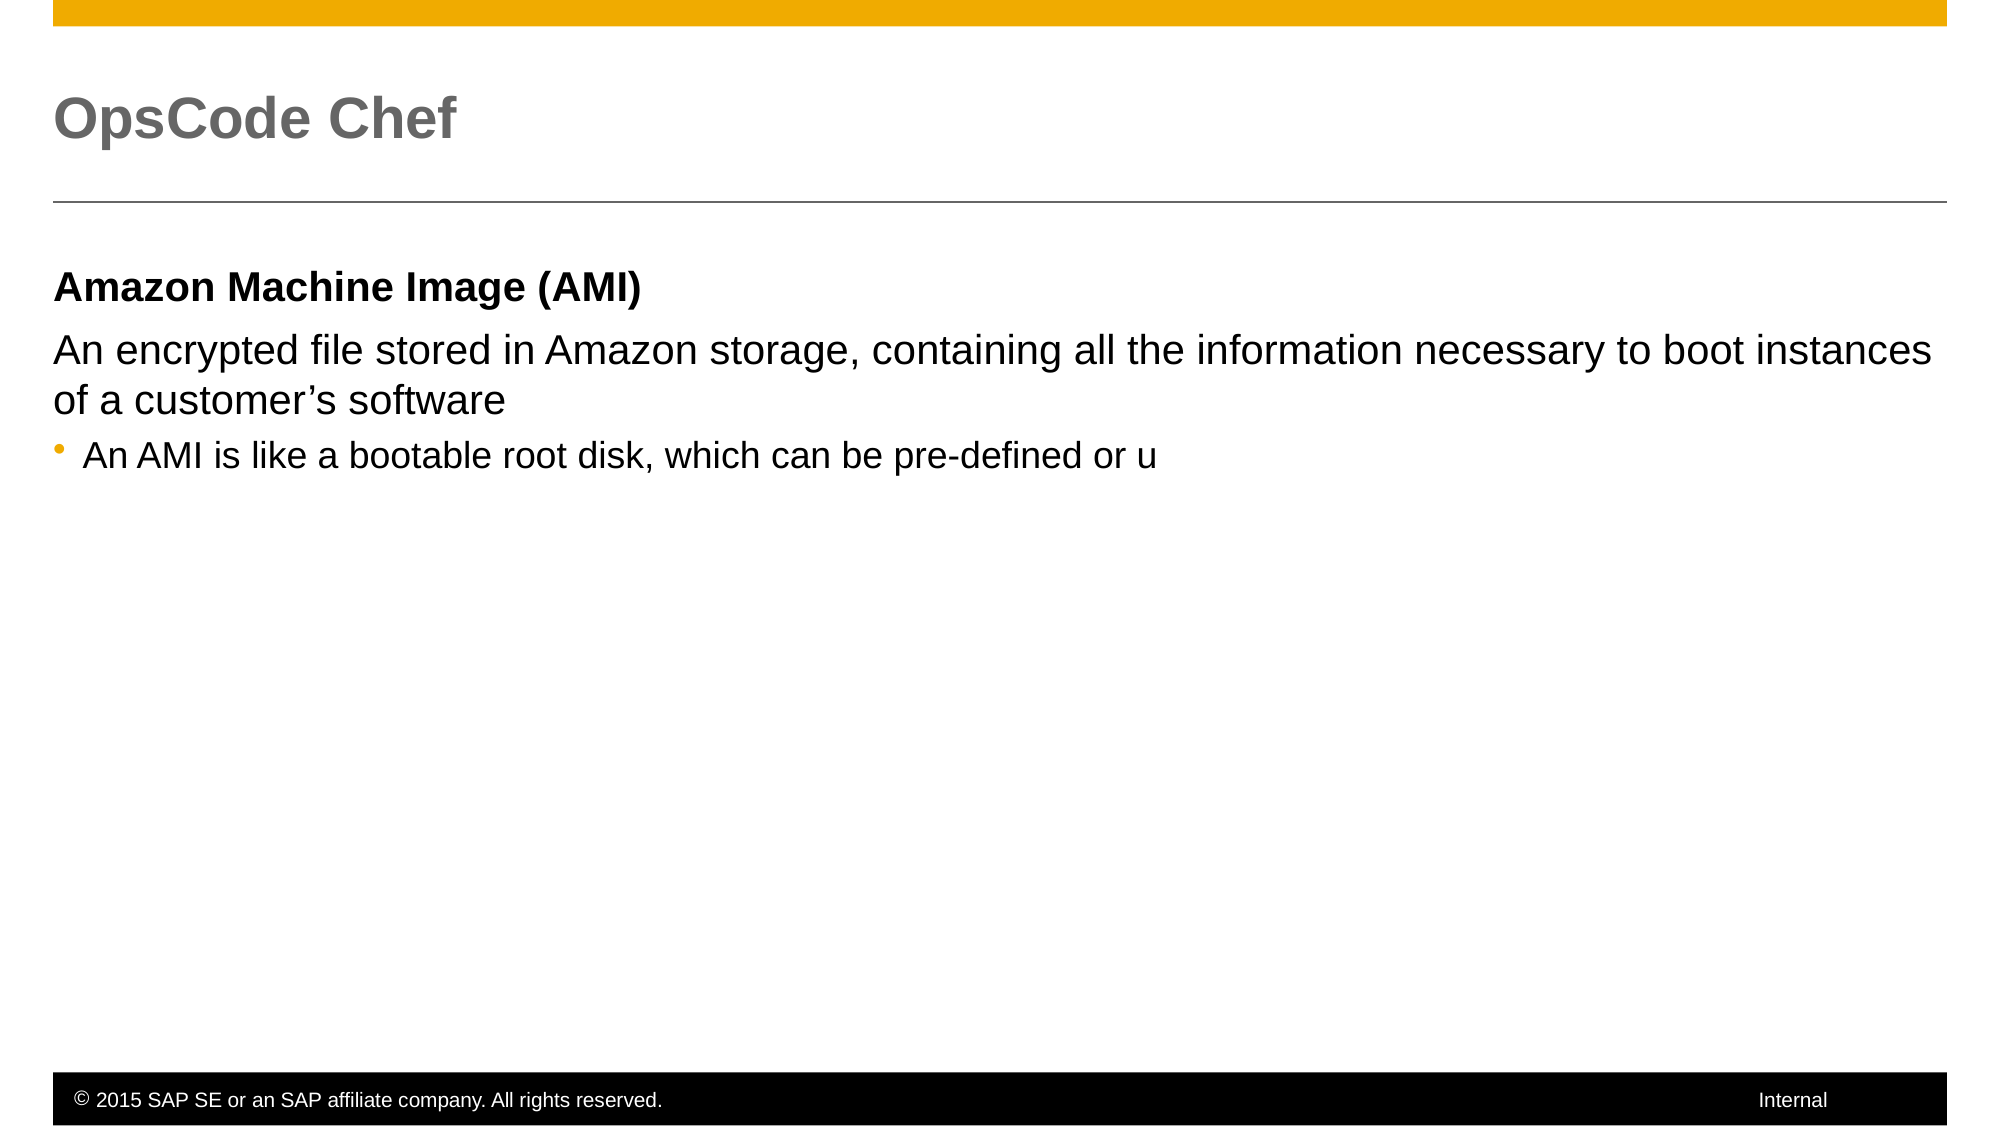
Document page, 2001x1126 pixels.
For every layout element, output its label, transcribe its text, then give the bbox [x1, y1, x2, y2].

title OpsCode Chef [53, 53, 1947, 178]
list Amazon Machine Image (AMI) An encrypted file stored in Amazon storage, containing all the information necessary to boot instances of a customer’s software An AMI is like a bootable root disk, which can be pre-defined or u [53, 260, 1947, 1059]
